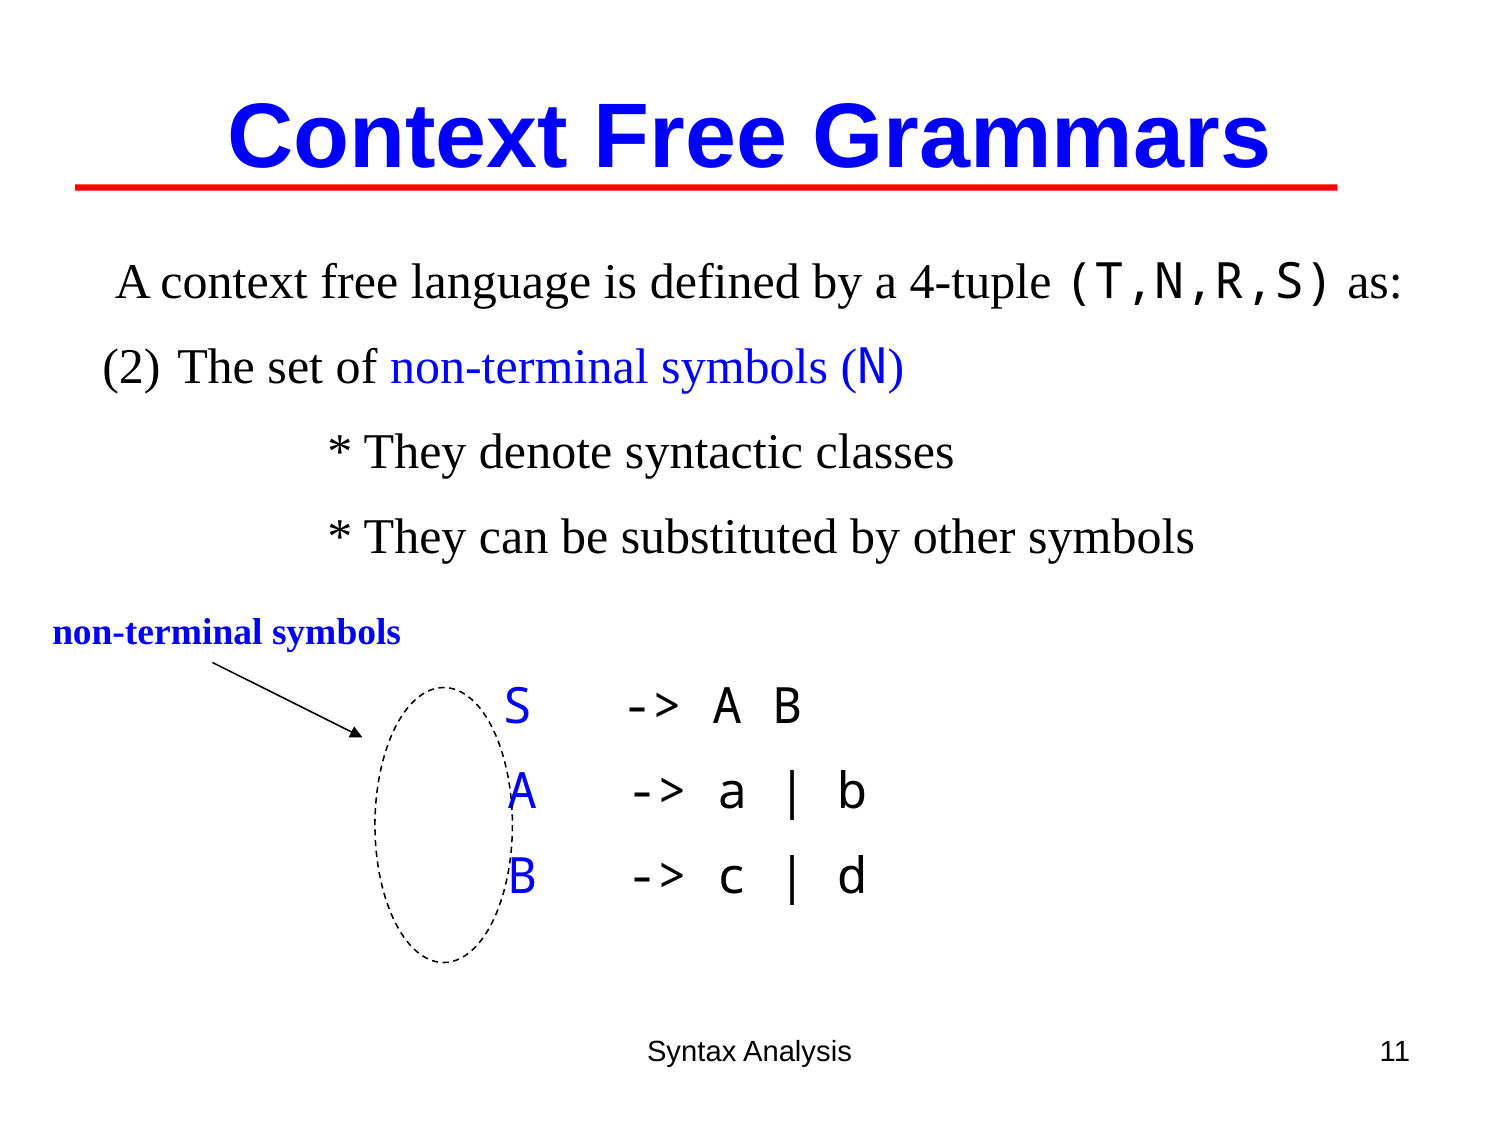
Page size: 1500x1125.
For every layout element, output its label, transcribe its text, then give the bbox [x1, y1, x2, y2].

text_box [212, 662, 363, 738]
text_box [374, 687, 513, 963]
text_box A context free language is defined by a 4-tuple (T,N,R,S) as: (2) The set of non-terminal symbols (N) * They denote syntactic classes * They can be substituted by other symbols S -> A B A -> a | b B -> c | d [87, 241, 1500, 1125]
text_box non-terminal symbols [37, 599, 475, 660]
title Context Free Grammars [74, 37, 1426, 226]
